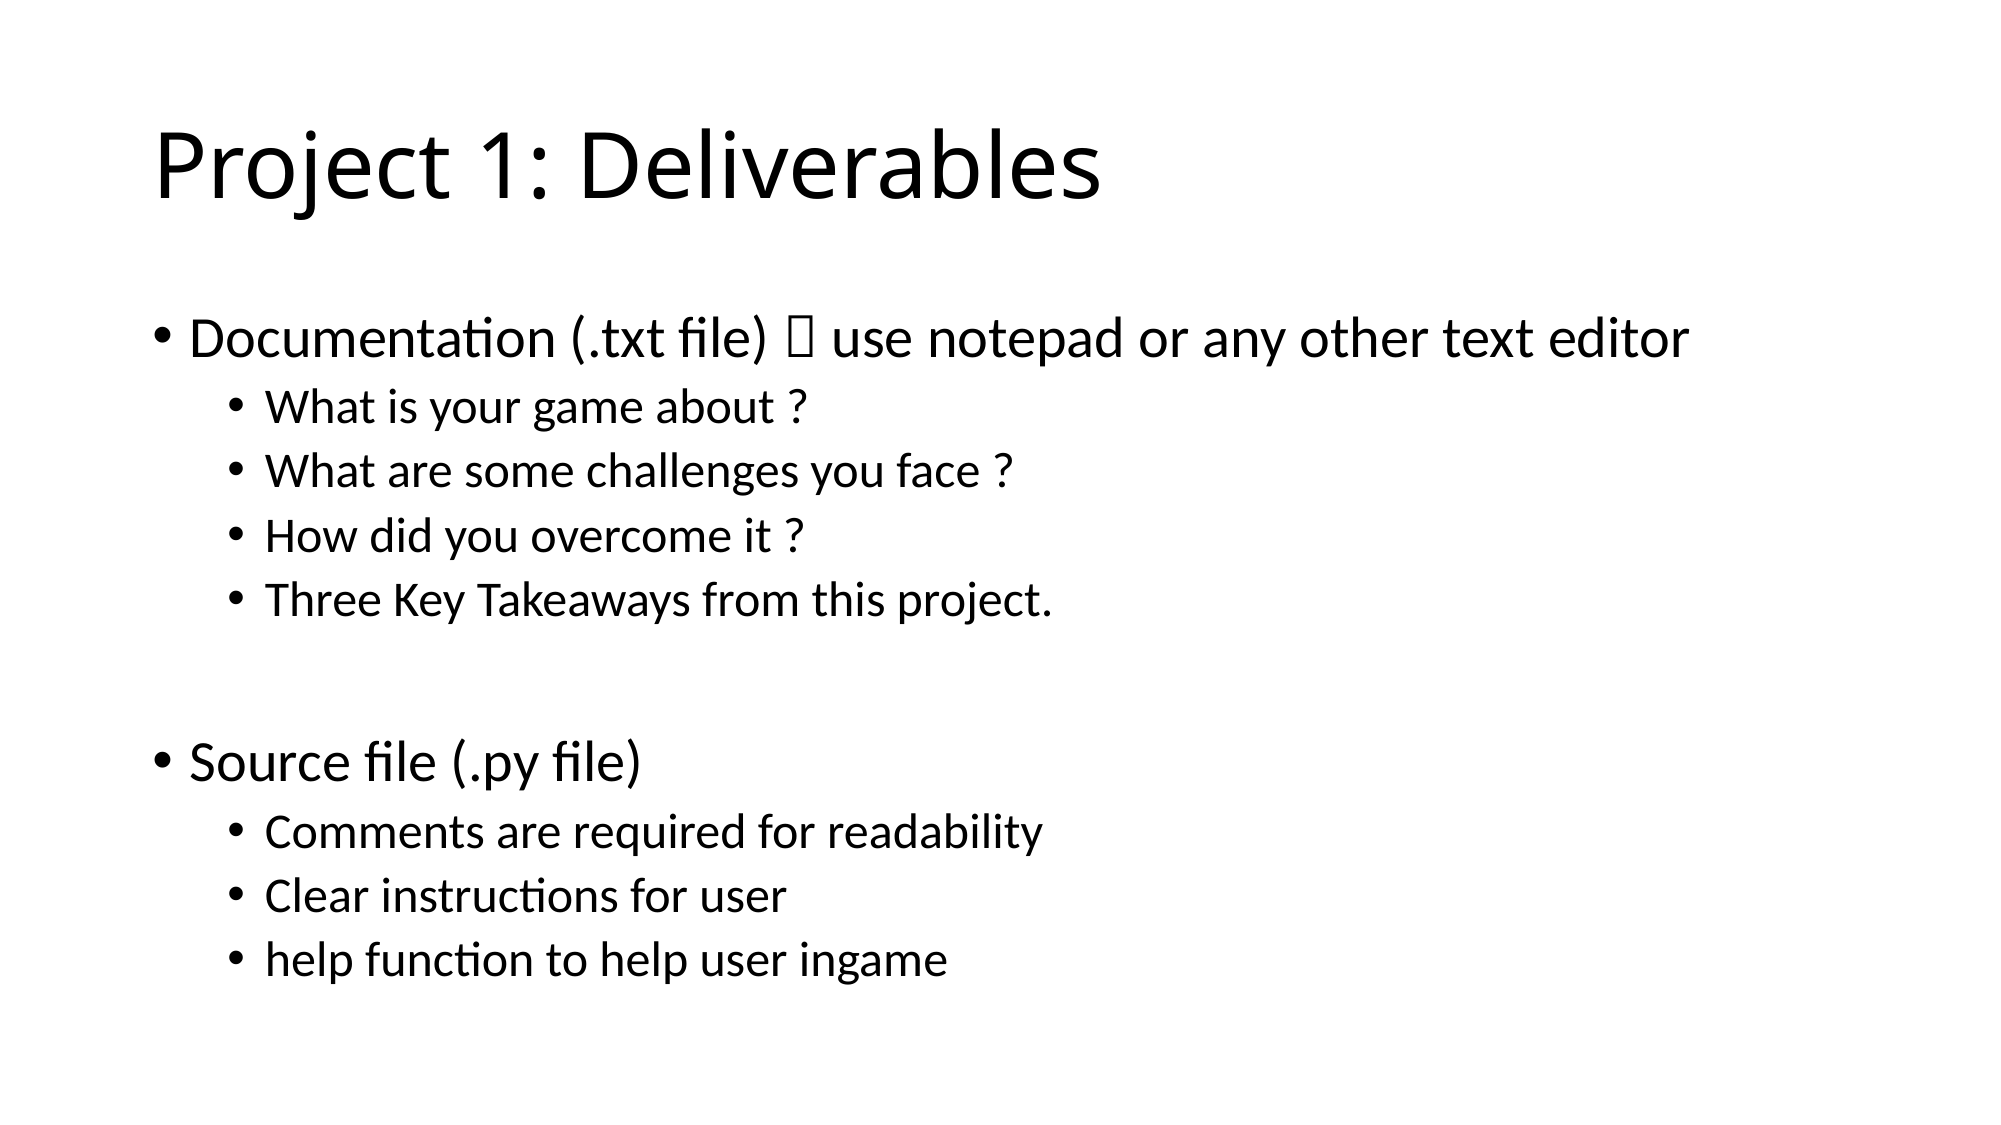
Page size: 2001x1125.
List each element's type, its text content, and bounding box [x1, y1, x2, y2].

list Documentation (.txt file)  use notepad or any other text editor What is your game about ? What are some challenges you face ? How did you overcome it ? Three Key Takeaways from this project. Source file (.py file) Comments are required for readability Clear instructions for user help function to help user ingame [137, 299, 1863, 1014]
title Project 1: Deliverables [137, 59, 1863, 278]
